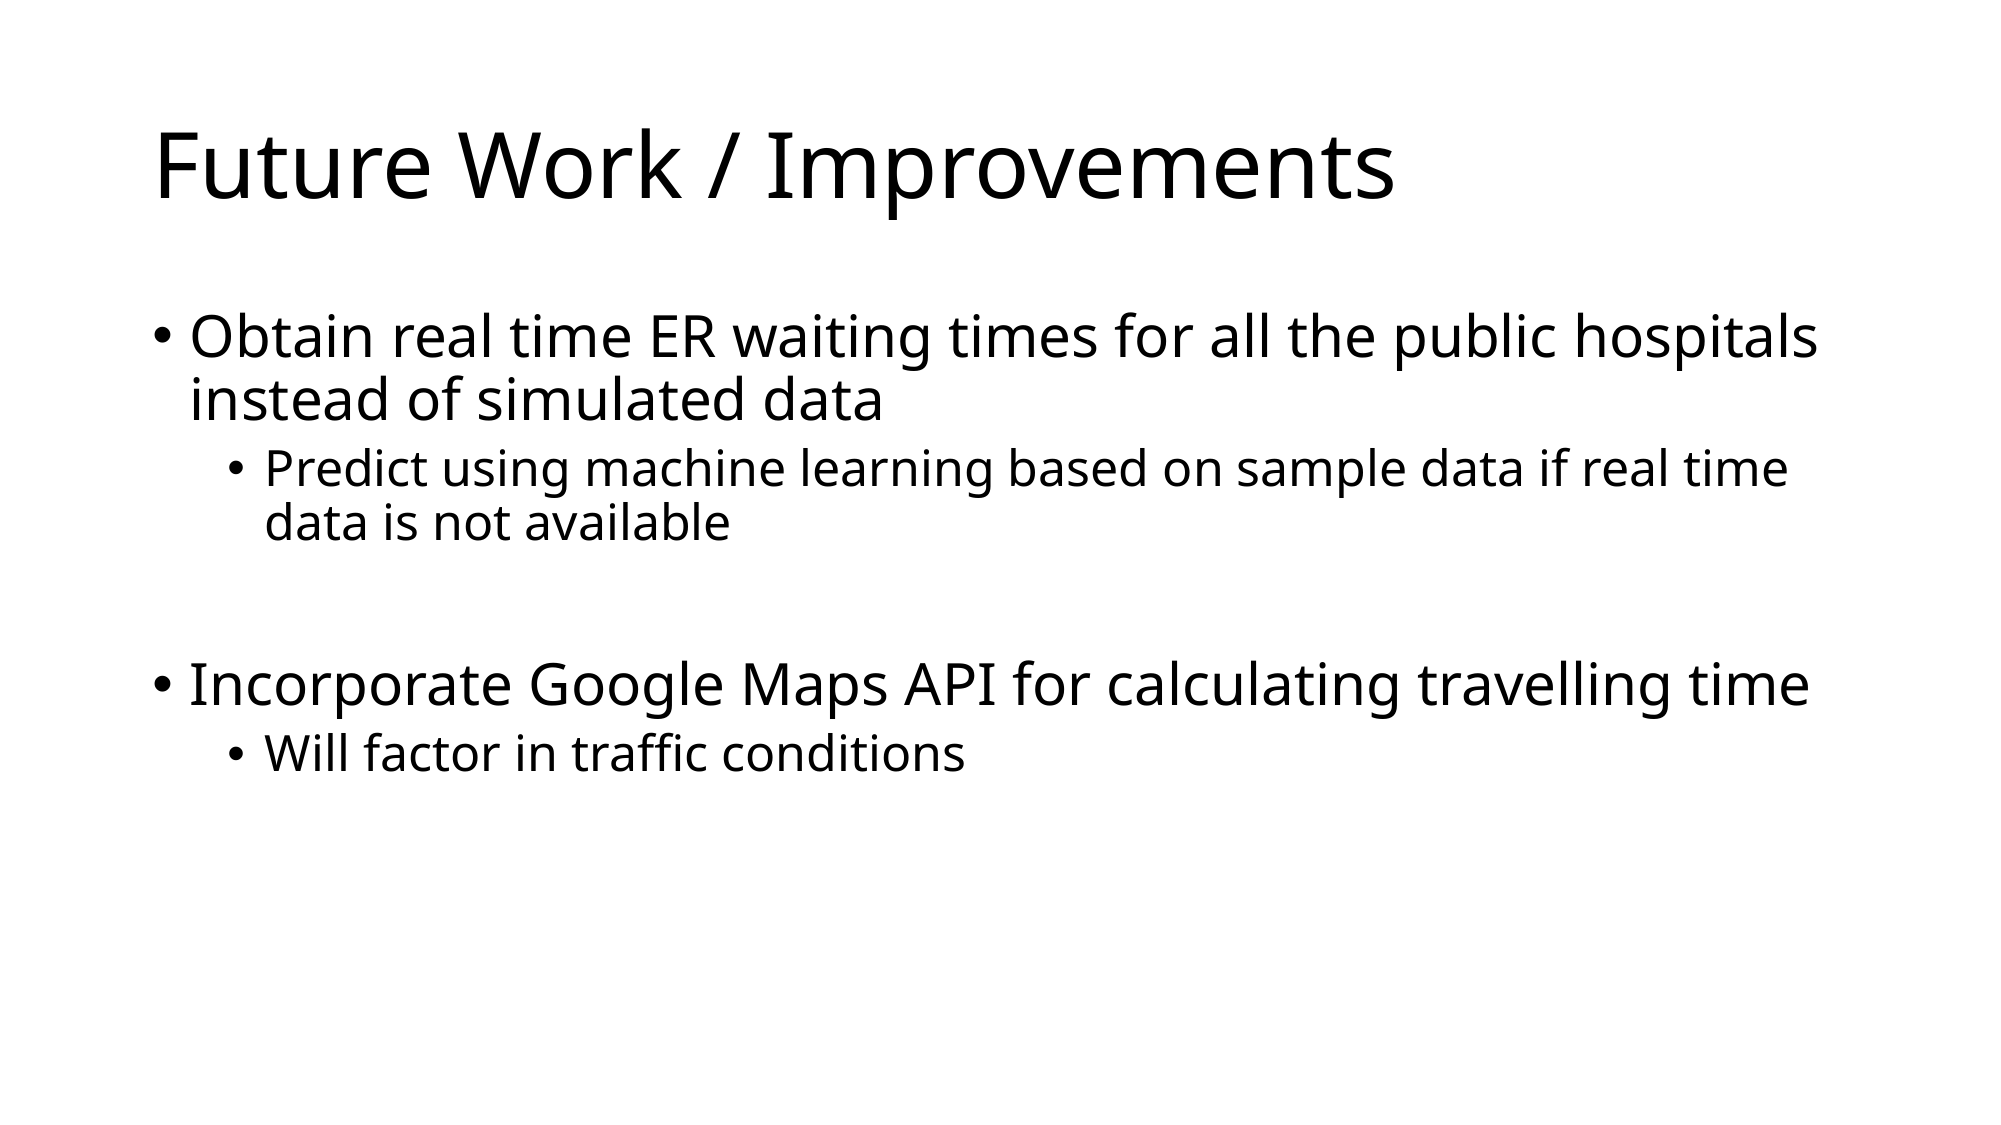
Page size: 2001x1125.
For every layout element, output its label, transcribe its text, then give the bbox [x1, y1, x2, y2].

title Future Work / Improvements [137, 59, 1863, 278]
list Obtain real time ER waiting times for all the public hospitals instead of simulated data Predict using machine learning based on sample data if real time data is not available Incorporate Google Maps API for calculating travelling time Will factor in traffic conditions [137, 299, 1897, 1014]
